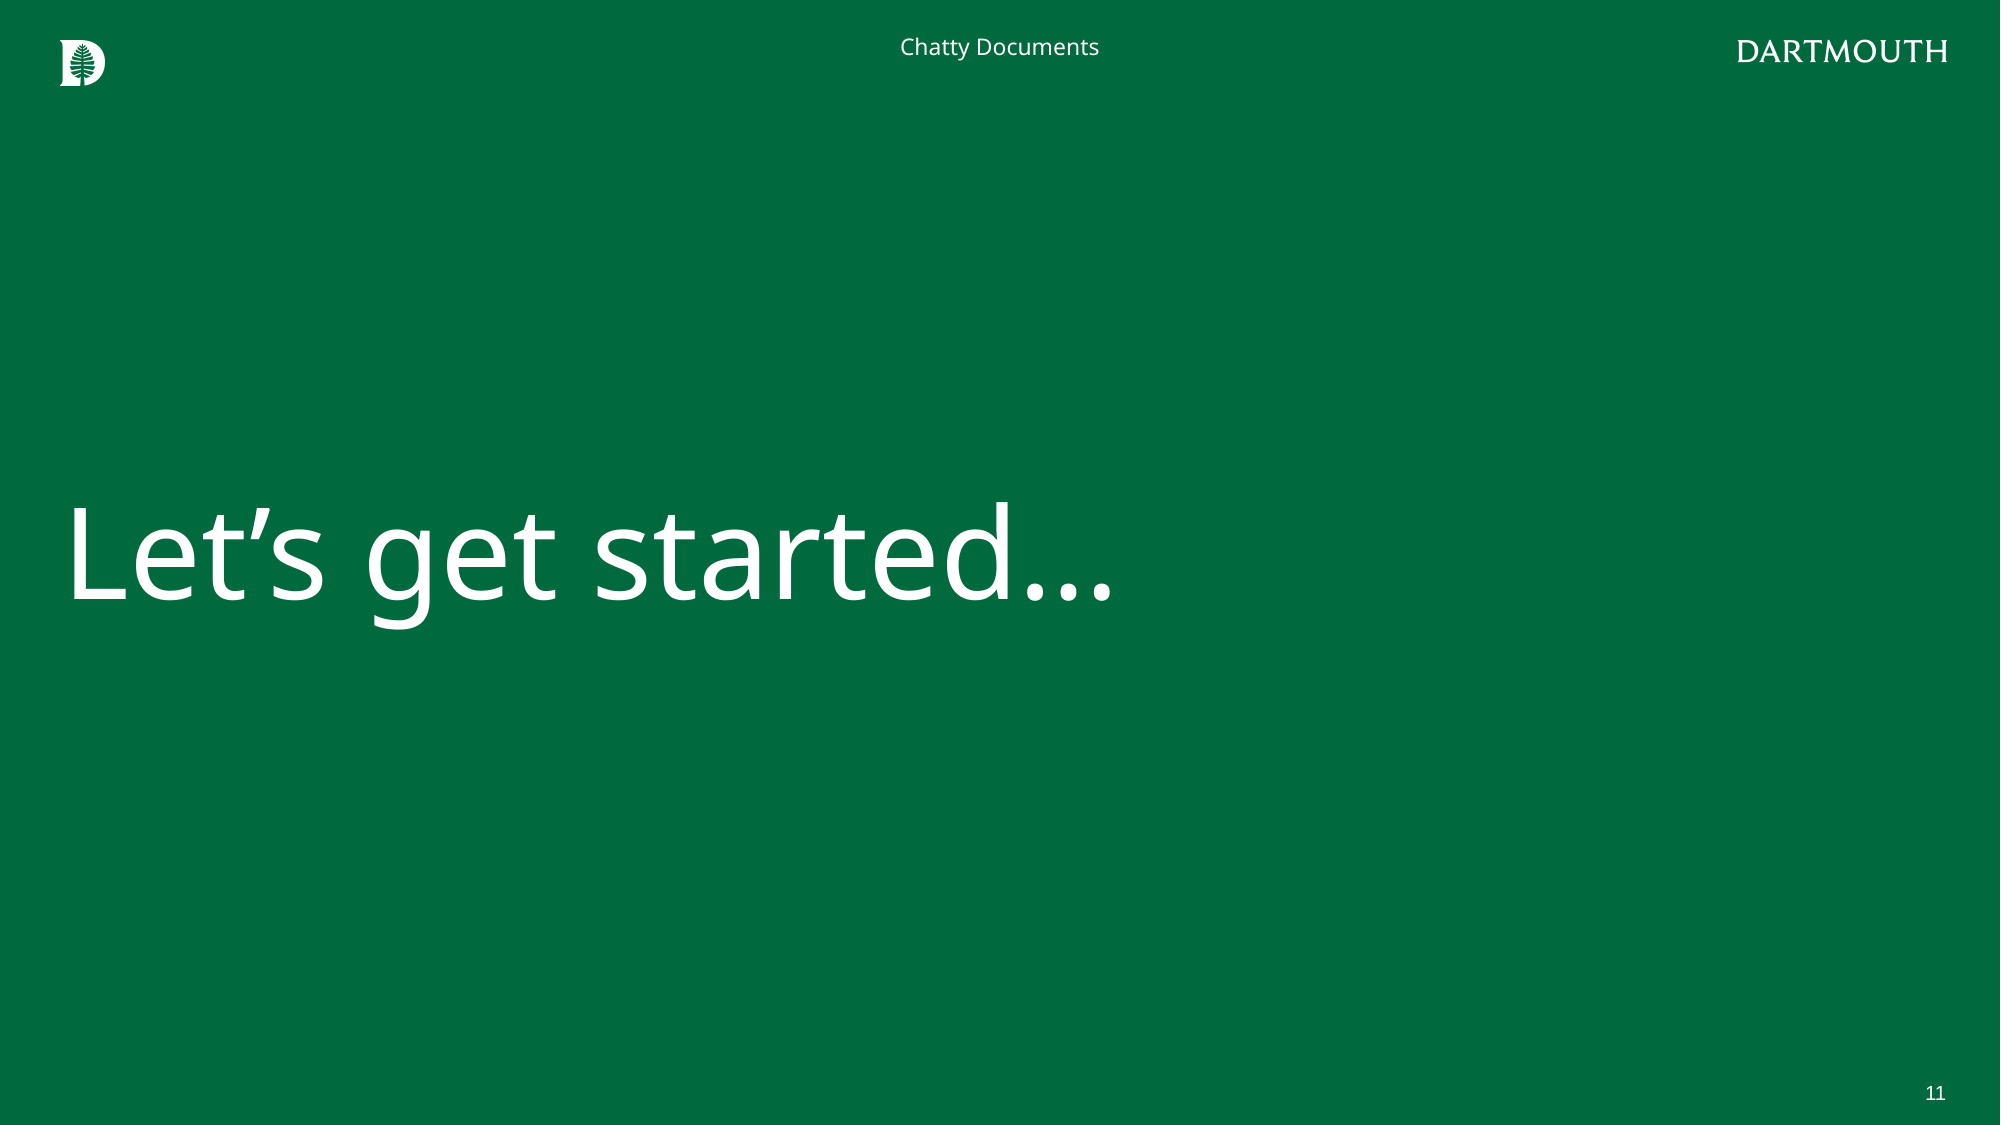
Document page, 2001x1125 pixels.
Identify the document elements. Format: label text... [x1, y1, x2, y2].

title Let’s get started… [62, 454, 1713, 671]
picture [60, 40, 105, 86]
slide_number 11 [1860, 1074, 1947, 1111]
footer Chatty Documents [390, 30, 1610, 66]
picture [1737, 39, 1947, 63]
